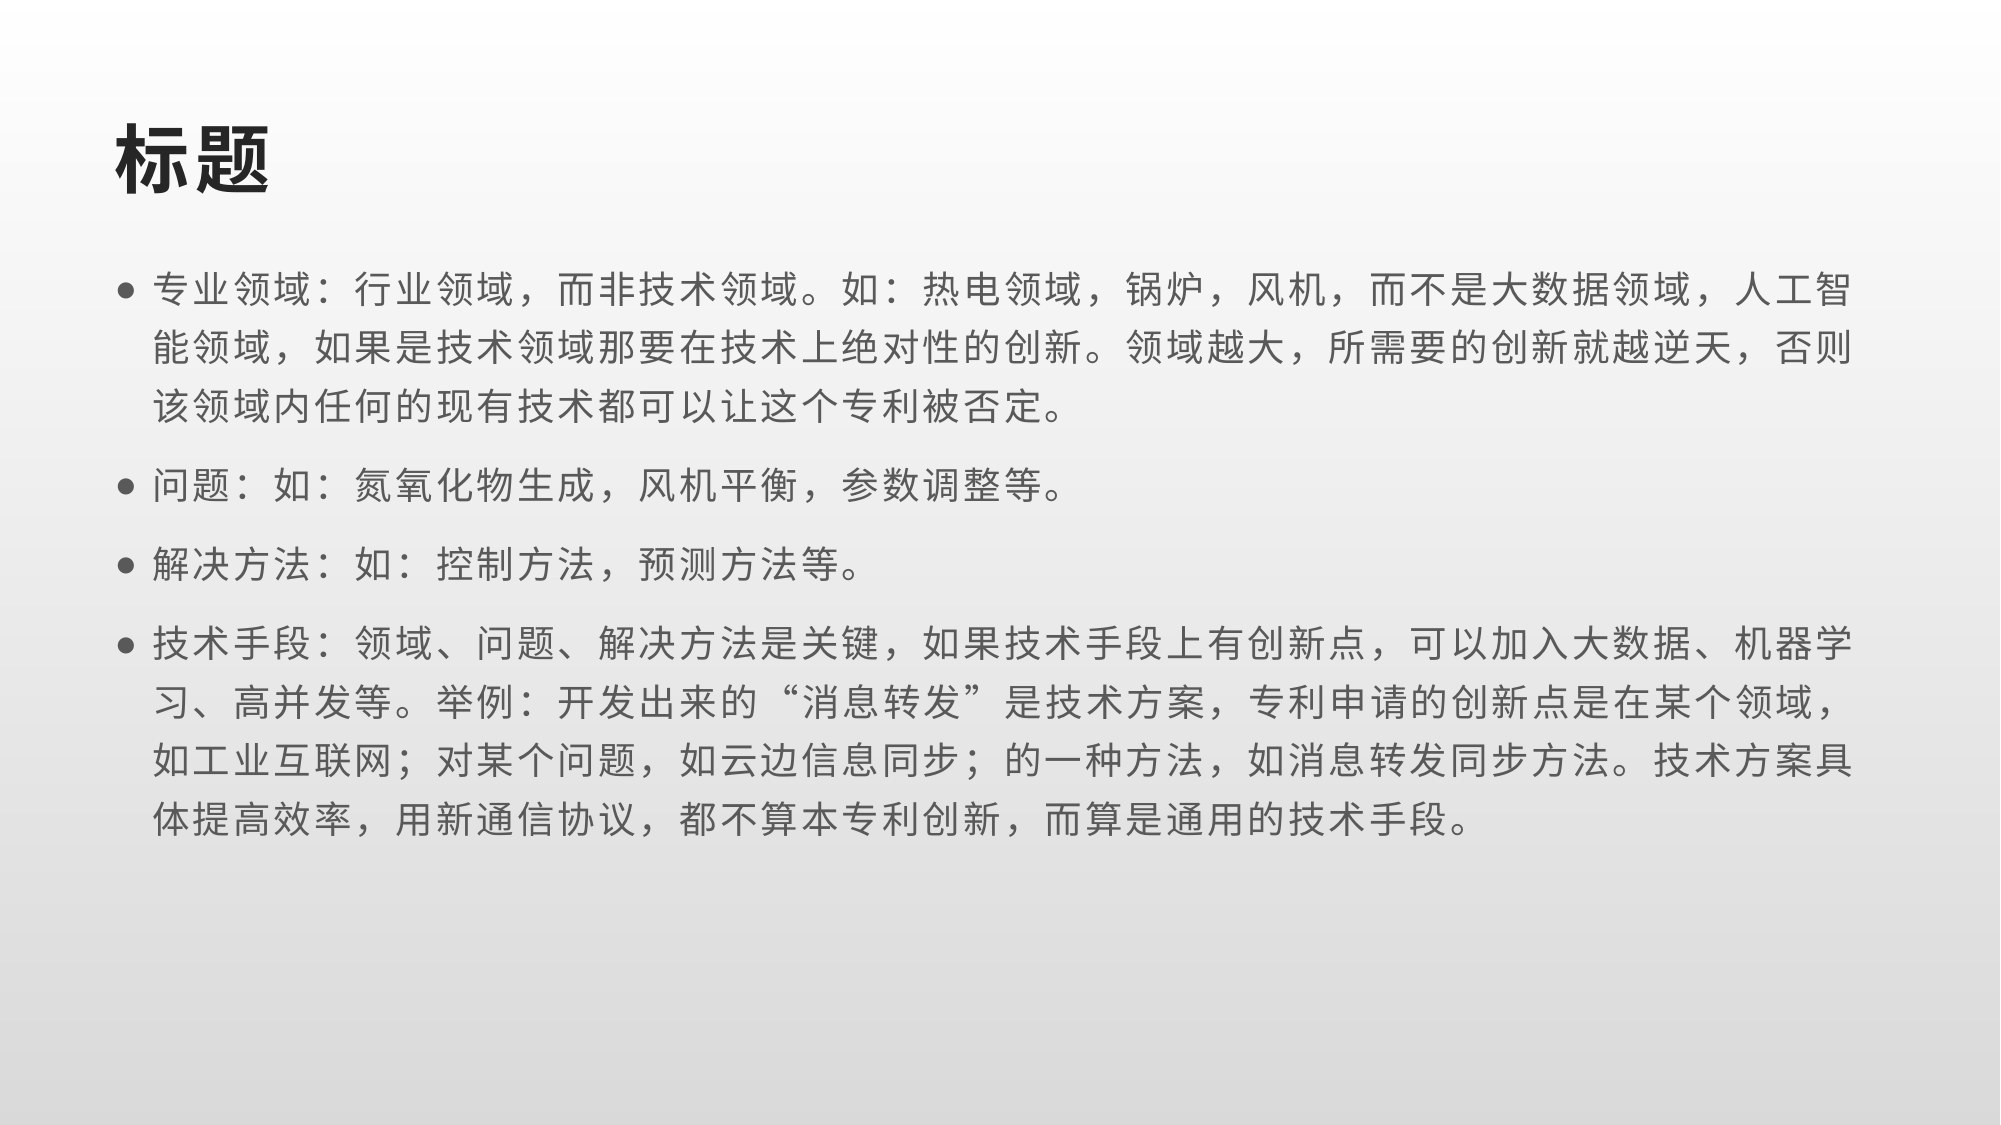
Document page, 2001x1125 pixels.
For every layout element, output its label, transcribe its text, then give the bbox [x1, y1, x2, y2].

title 标题 [99, 99, 1900, 216]
list 专业领域：行业领域，而非技术领域。如：热电领域，锅炉，风机，而不是大数据领域，人工智能领域，如果是技术领域那要在技术上绝对性的创新。领域越大，所需要的创新就越逆天，否则该领域内任何的现有技术都可以让这个专利被否定。 问题：如：氮氧化物生成，风机平衡，参数调整等。 解决方法：如：控制方法，预测方法等。 技术手段：领域、问题、解决方法是关键，如果技术手段上有创新点，可以加入大数据、机器学习、高并发等。举例：开发出来的“消息转发”是技术方案，专利申请的创新点是在某个领域，如工业互联网；对某个问题，如云边信息同步；的一种方法，如消息转发同步方法。技术方案具体提高效率，用新通信协议，都不算本专利创新，而算是通用的技术手段。 [99, 244, 1900, 1026]
